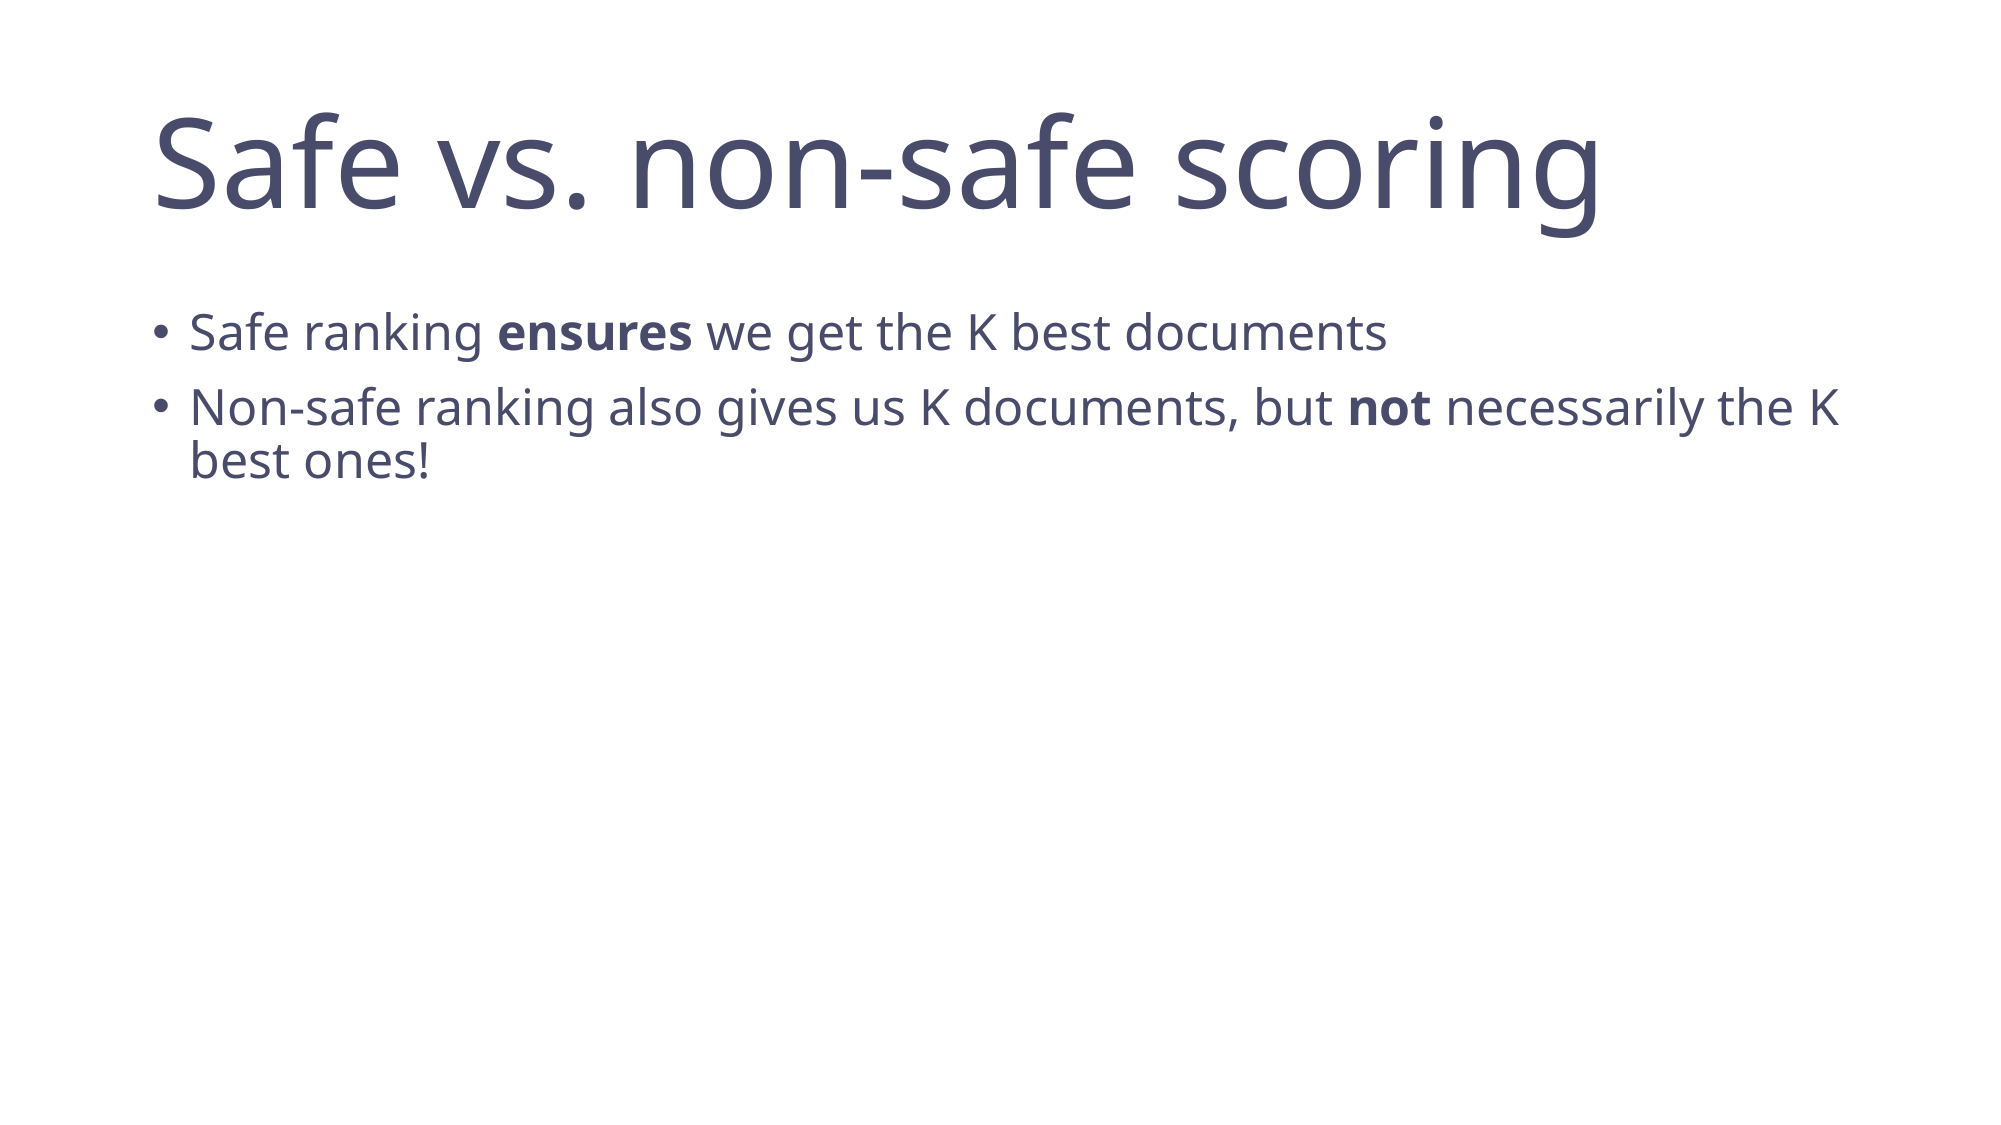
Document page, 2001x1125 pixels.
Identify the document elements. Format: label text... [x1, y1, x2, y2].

list Safe ranking ensures we get the K best documents Non-safe ranking also gives us K documents, but not necessarily the K best ones! [137, 299, 1863, 1095]
title Safe vs. non-safe scoring [137, 59, 1863, 278]
